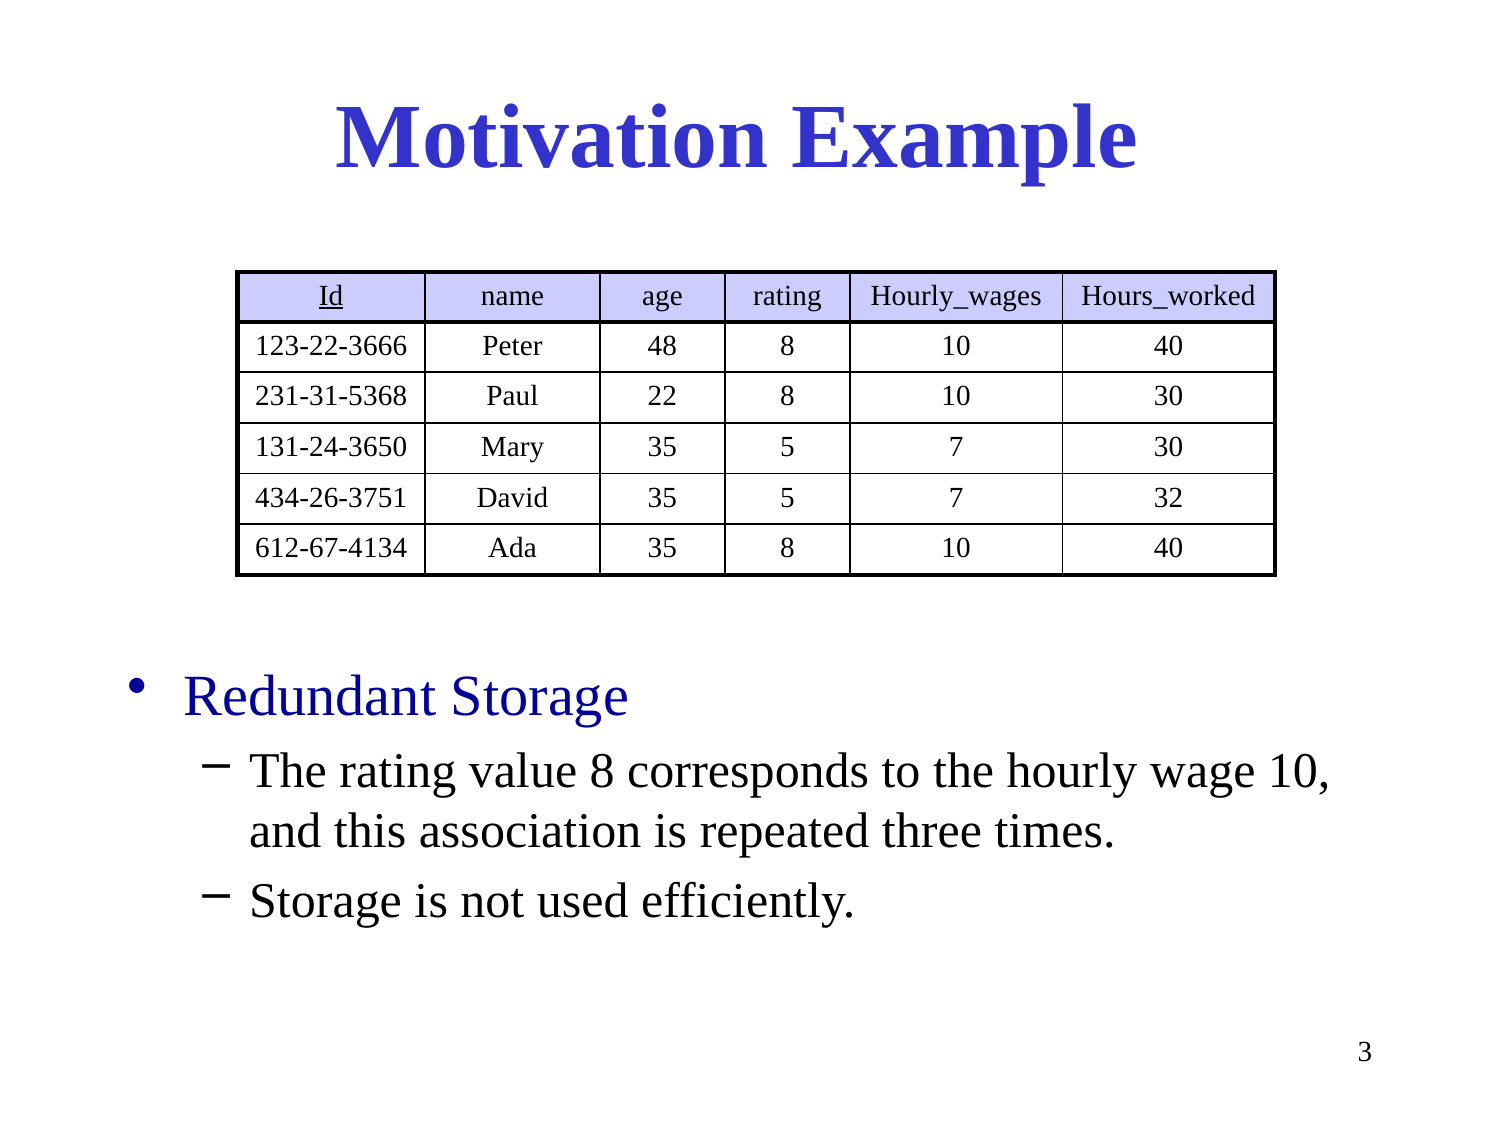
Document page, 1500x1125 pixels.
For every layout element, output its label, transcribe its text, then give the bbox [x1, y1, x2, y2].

table_cell Ada [426, 525, 599, 573]
table_cell 40 [1063, 324, 1273, 371]
table_cell 131-24-3650 [240, 424, 424, 473]
table_header name [426, 274, 599, 320]
table_cell 35 [601, 525, 724, 573]
table_cell 30 [1063, 373, 1273, 422]
table_cell 22 [601, 373, 724, 422]
table_header age [601, 274, 724, 320]
table_cell 612-67-4134 [240, 525, 424, 573]
table_header Id [240, 274, 424, 320]
table_cell 231-31-5368 [240, 373, 424, 422]
table_cell 35 [601, 424, 724, 473]
table_header rating [726, 274, 849, 320]
table_cell 434-26-3751 [240, 474, 424, 523]
table_cell 5 [726, 424, 849, 473]
table_header Hours_worked [1063, 274, 1273, 320]
table_cell Paul [426, 373, 599, 422]
table_cell 40 [1063, 525, 1273, 573]
table_cell 48 [601, 324, 724, 371]
table_cell 32 [1063, 474, 1273, 523]
table_cell 30 [1063, 424, 1273, 473]
table_cell David [426, 474, 599, 523]
table_header Hourly_wages [851, 274, 1062, 320]
table_cell 8 [726, 324, 849, 371]
table_cell 8 [726, 373, 849, 422]
table_cell 10 [851, 324, 1062, 371]
table_cell Peter [426, 324, 599, 371]
table_cell 8 [726, 525, 849, 573]
table_cell 7 [851, 424, 1062, 473]
title Motivation Example [99, 37, 1376, 226]
slide_number 3 [1074, 1024, 1388, 1101]
table_cell 35 [601, 474, 724, 523]
table_cell 123-22-3666 [240, 324, 424, 371]
table_cell 5 [726, 474, 849, 523]
table_cell 10 [851, 525, 1062, 573]
table_cell Mary [426, 424, 599, 473]
text_box Redundant Storage The rating value 8 corresponds to the hourly wage 10, and this association is repeated three times. Storage is not used efficiently. [112, 650, 1388, 1000]
table_cell 10 [851, 373, 1062, 422]
table_cell 7 [851, 474, 1062, 523]
